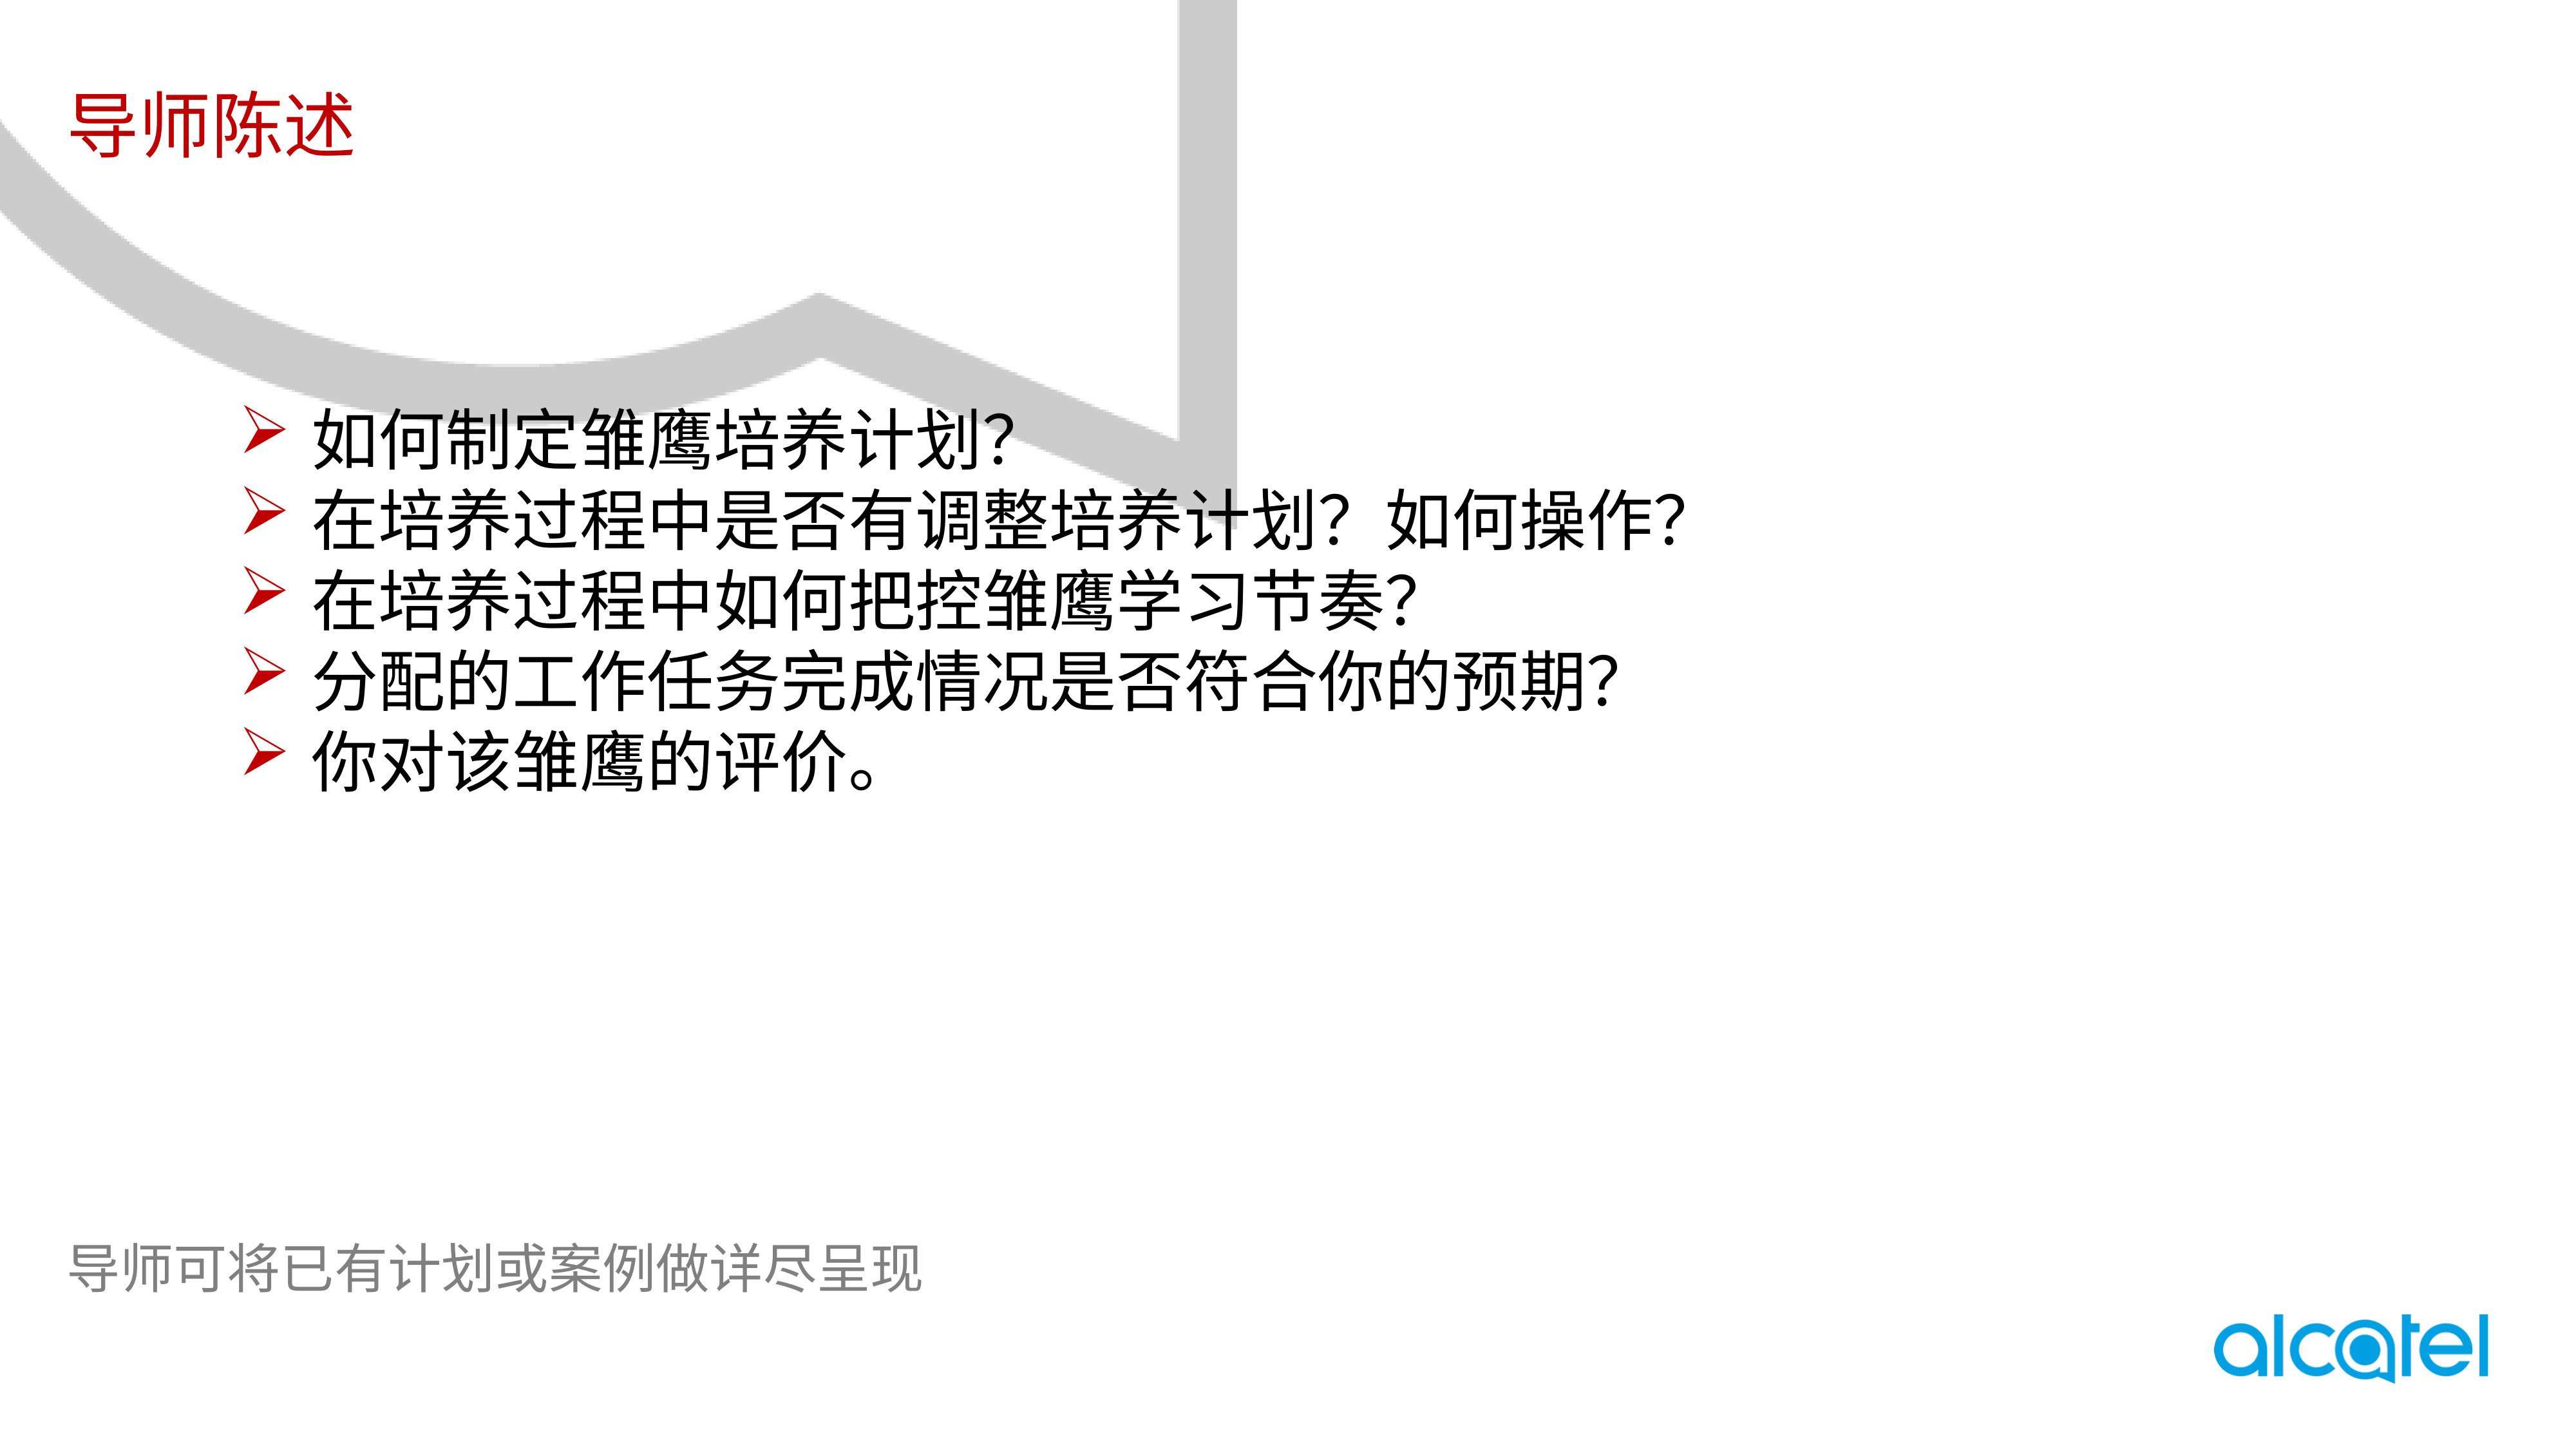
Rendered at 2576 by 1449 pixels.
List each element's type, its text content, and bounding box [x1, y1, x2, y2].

text_box 如何制定雏鹰培养计划？ 在培养过程中是否有调整培养计划？如何操作？ 在培养过程中如何把控雏鹰学习节奏？ 分配的工作任务完成情况是否符合你的预期？ 你对该雏鹰的评价。 [229, 393, 1799, 805]
text_box 导师可将已有计划或案例做详尽呈现 [57, 1229, 980, 1304]
picture [2214, 1314, 2488, 1384]
picture [0, 0, 1237, 529]
picture [2224, 1332, 2259, 1367]
text_box 导师陈述 [57, 75, 402, 163]
